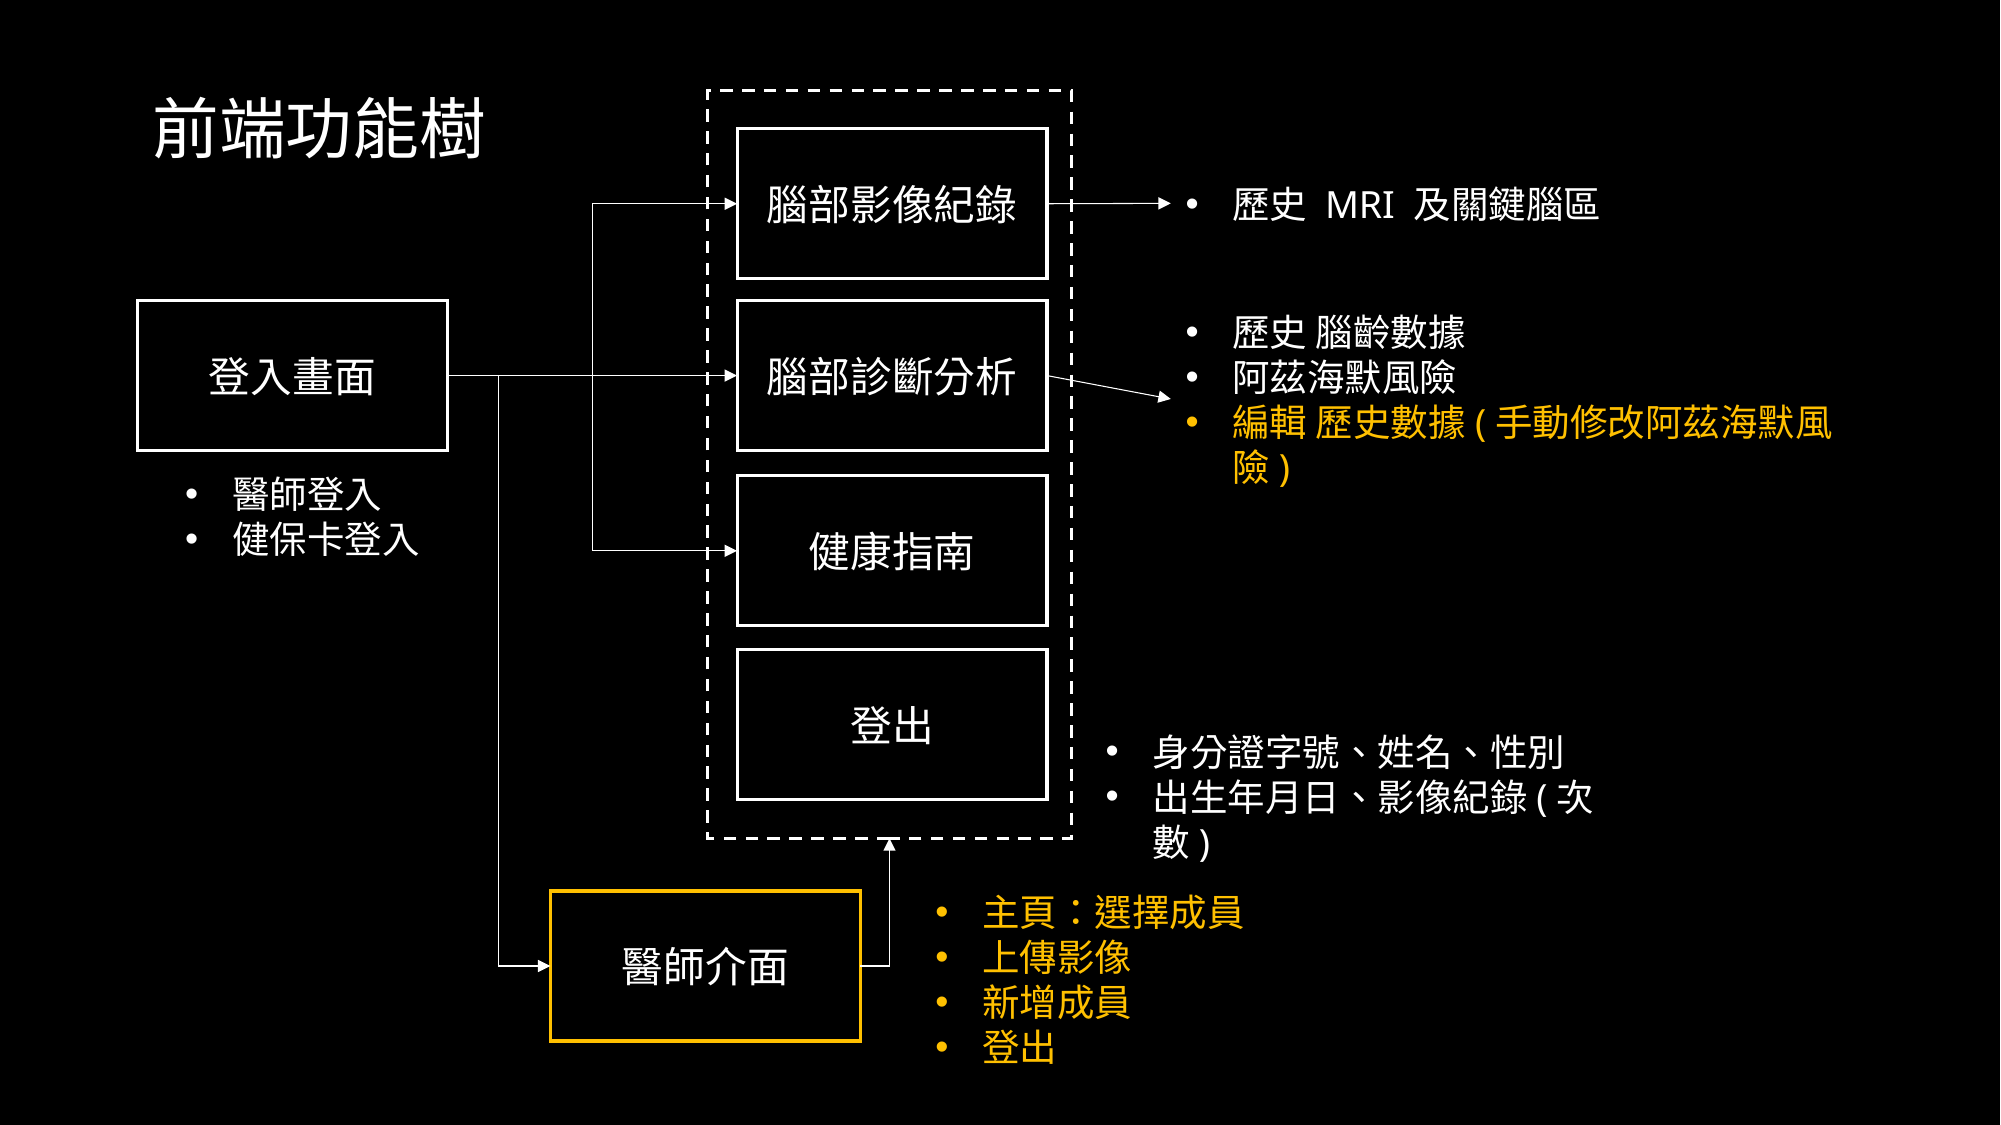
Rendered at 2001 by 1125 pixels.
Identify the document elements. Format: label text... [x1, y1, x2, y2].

text_box 主頁：選擇成員 上傳影像 新增成員 登出 [920, 881, 1547, 1077]
title 前端功能樹 [137, 66, 1863, 198]
text_box 登出 [736, 648, 1048, 800]
text_box 歷史 腦齡數據 阿茲海默風險 編輯 歷史數據(手動修改阿茲海默風險) [1170, 301, 1887, 497]
text_box 身分證字號、姓名、性別 出生年月日、影像紀錄(次數) [1090, 721, 1642, 871]
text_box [551, 376, 738, 551]
text_box [707, 89, 1072, 839]
text_box 醫師介面 [549, 890, 861, 1042]
text_box 醫師登入 健保卡登入 [170, 463, 447, 569]
text_box 歷史 MRI 及關鍵腦區 [1170, 173, 1887, 234]
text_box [447, 376, 551, 966]
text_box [860, 838, 890, 966]
text_box 登入畫面 [136, 300, 447, 452]
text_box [447, 203, 738, 375]
